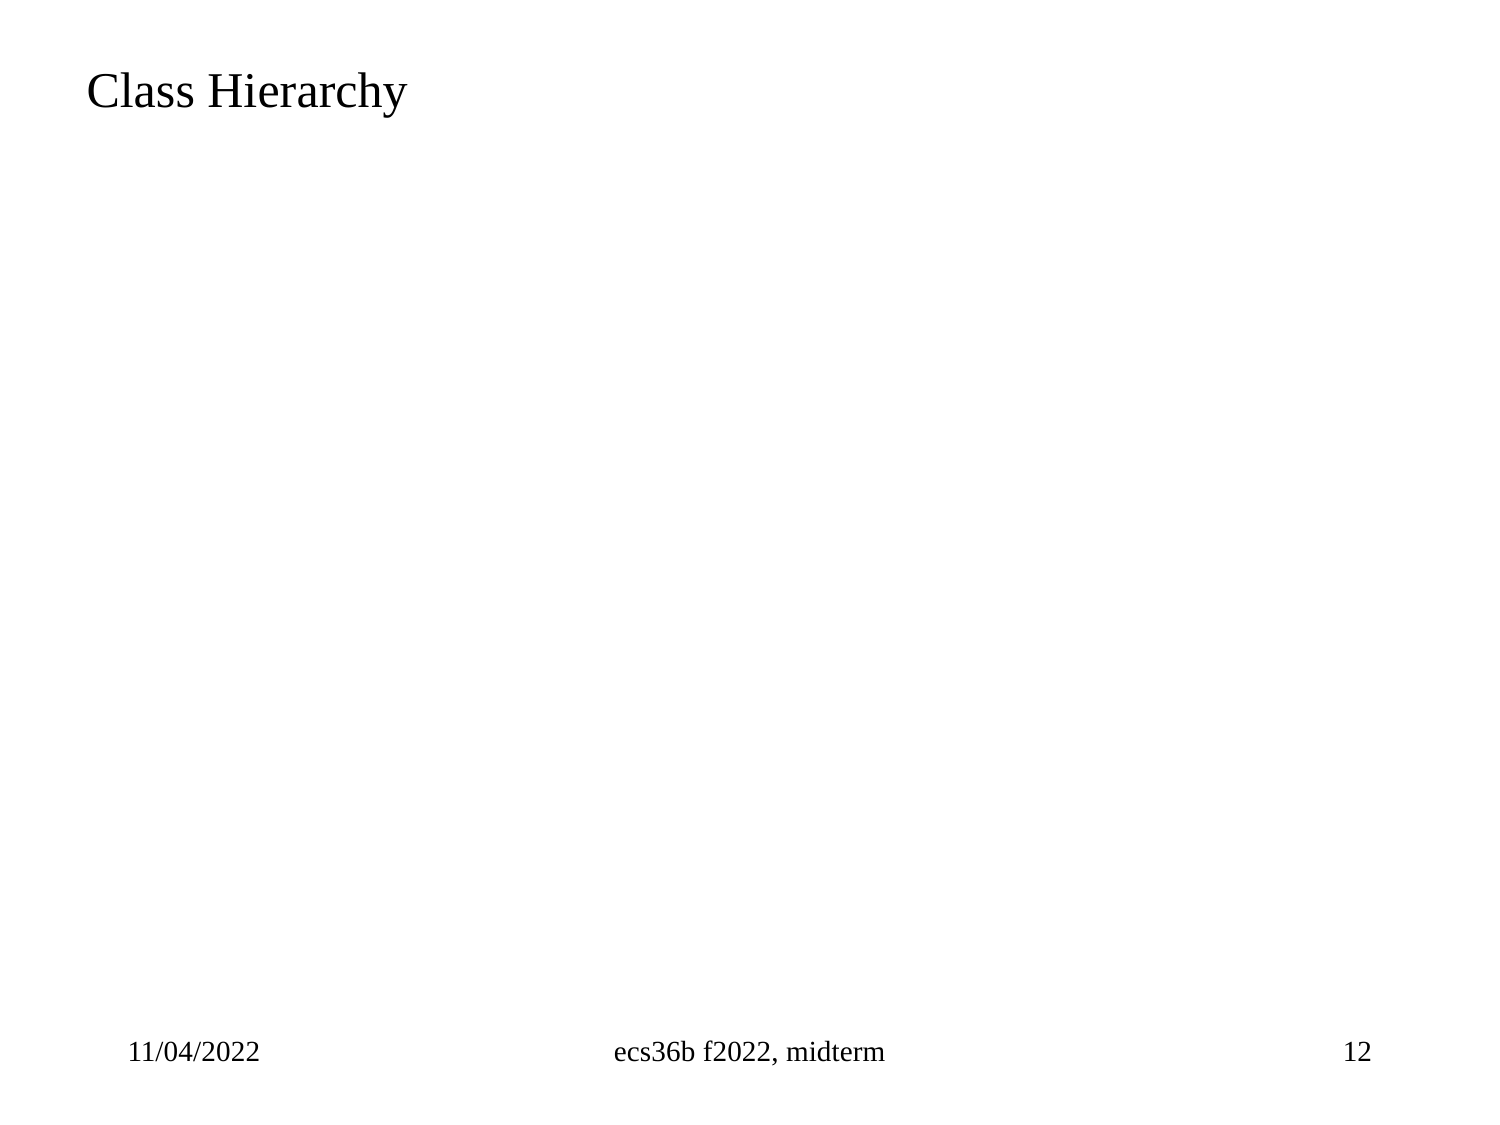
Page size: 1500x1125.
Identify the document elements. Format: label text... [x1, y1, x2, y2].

footer ecs36b f2022, midterm [512, 1024, 988, 1101]
slide_number 12 [1074, 1024, 1388, 1101]
text_box Class Hierarchy [71, 49, 423, 125]
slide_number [112, 1024, 426, 1101]
